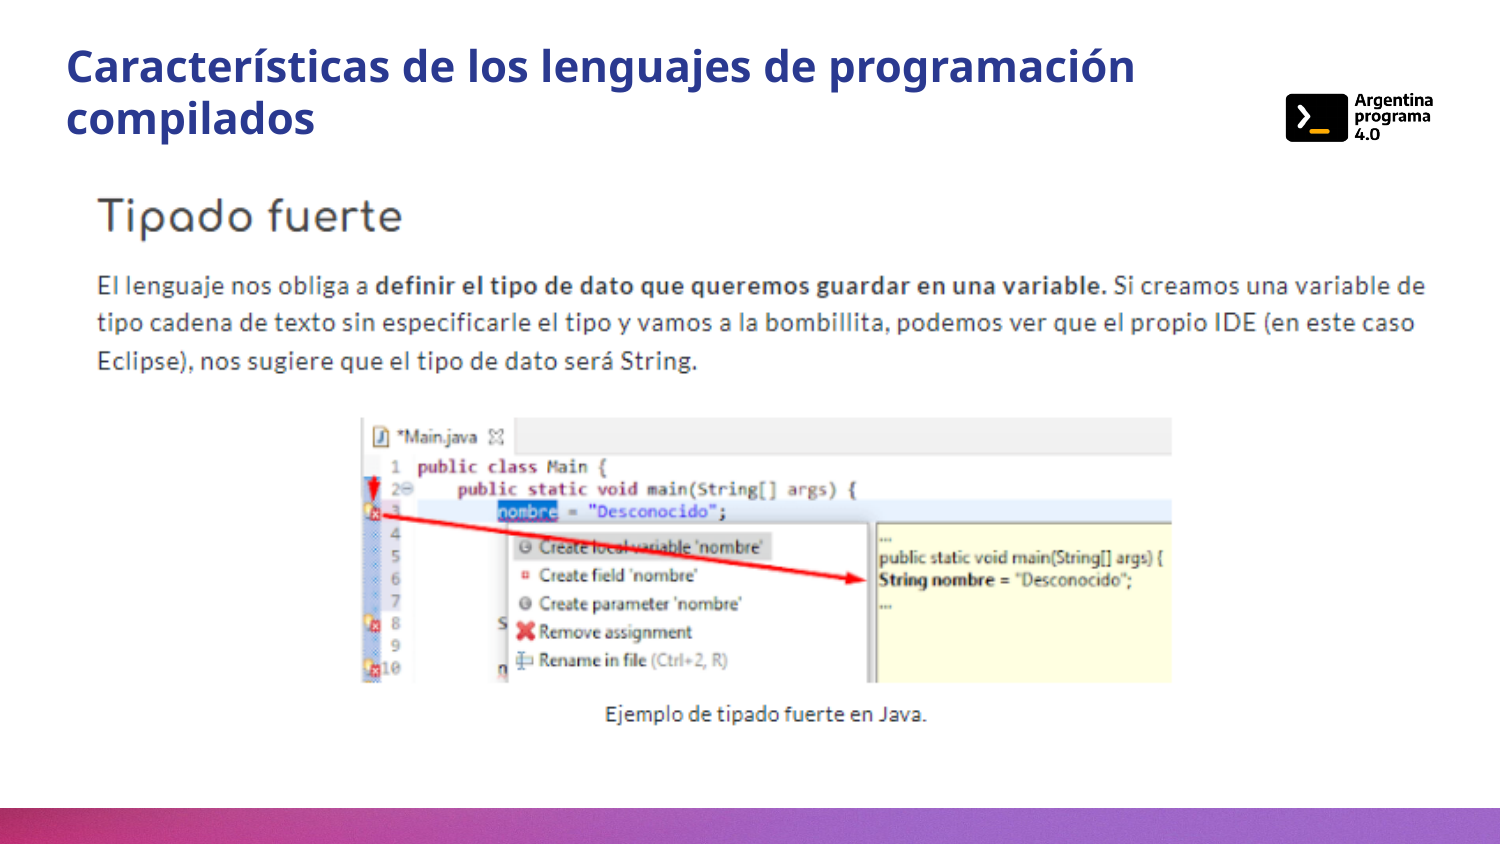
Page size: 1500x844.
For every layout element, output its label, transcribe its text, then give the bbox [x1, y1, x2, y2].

picture [0, 808, 1500, 844]
picture [1284, 91, 1436, 143]
text_box Características de los lenguajes de programación compilados [51, 23, 1264, 168]
picture [70, 186, 1449, 745]
